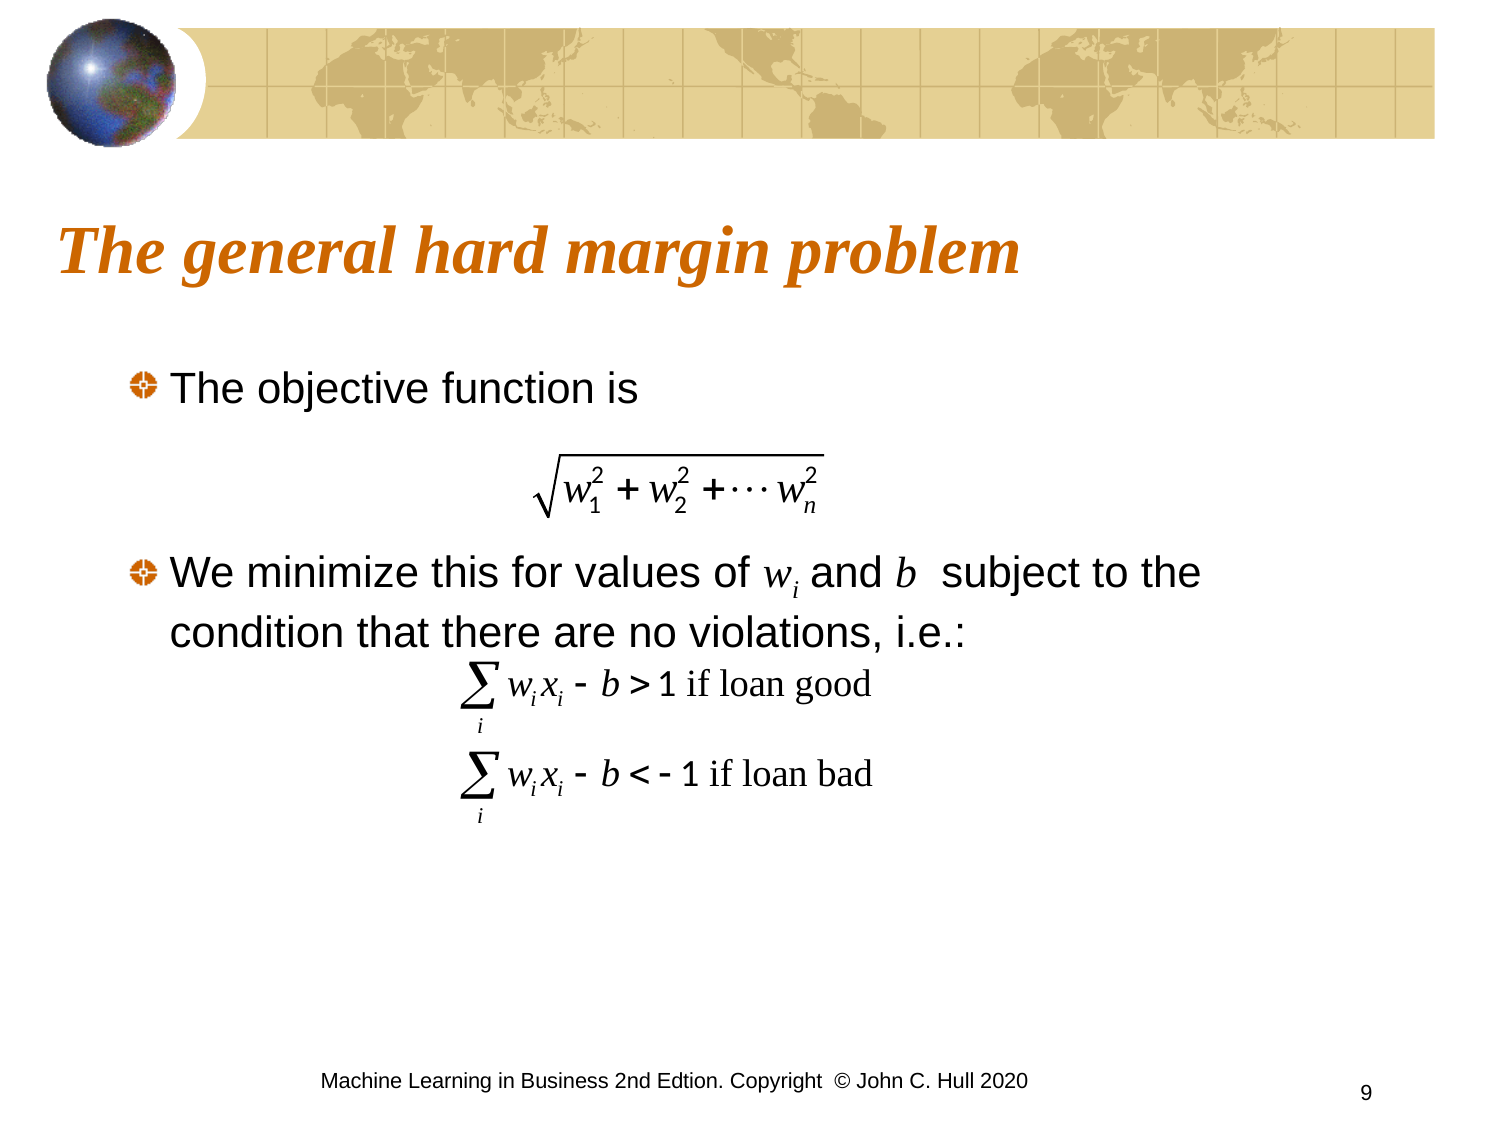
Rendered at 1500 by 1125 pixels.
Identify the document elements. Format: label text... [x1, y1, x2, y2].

footer Machine Learning in Business 2nd Edtion. Copyright © John C. Hull 2020 [262, 1024, 1088, 1101]
list The objective function is We minimize this for values of wi and b subject to the condition that there are no violations, i.e.: [112, 352, 1388, 1028]
title The general hard margin problem [40, 152, 1316, 341]
picture [127, 558, 159, 589]
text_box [525, 444, 833, 529]
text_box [454, 656, 882, 831]
slide_number 9 [1074, 1037, 1388, 1113]
picture [42, 14, 190, 151]
picture [127, 370, 159, 402]
